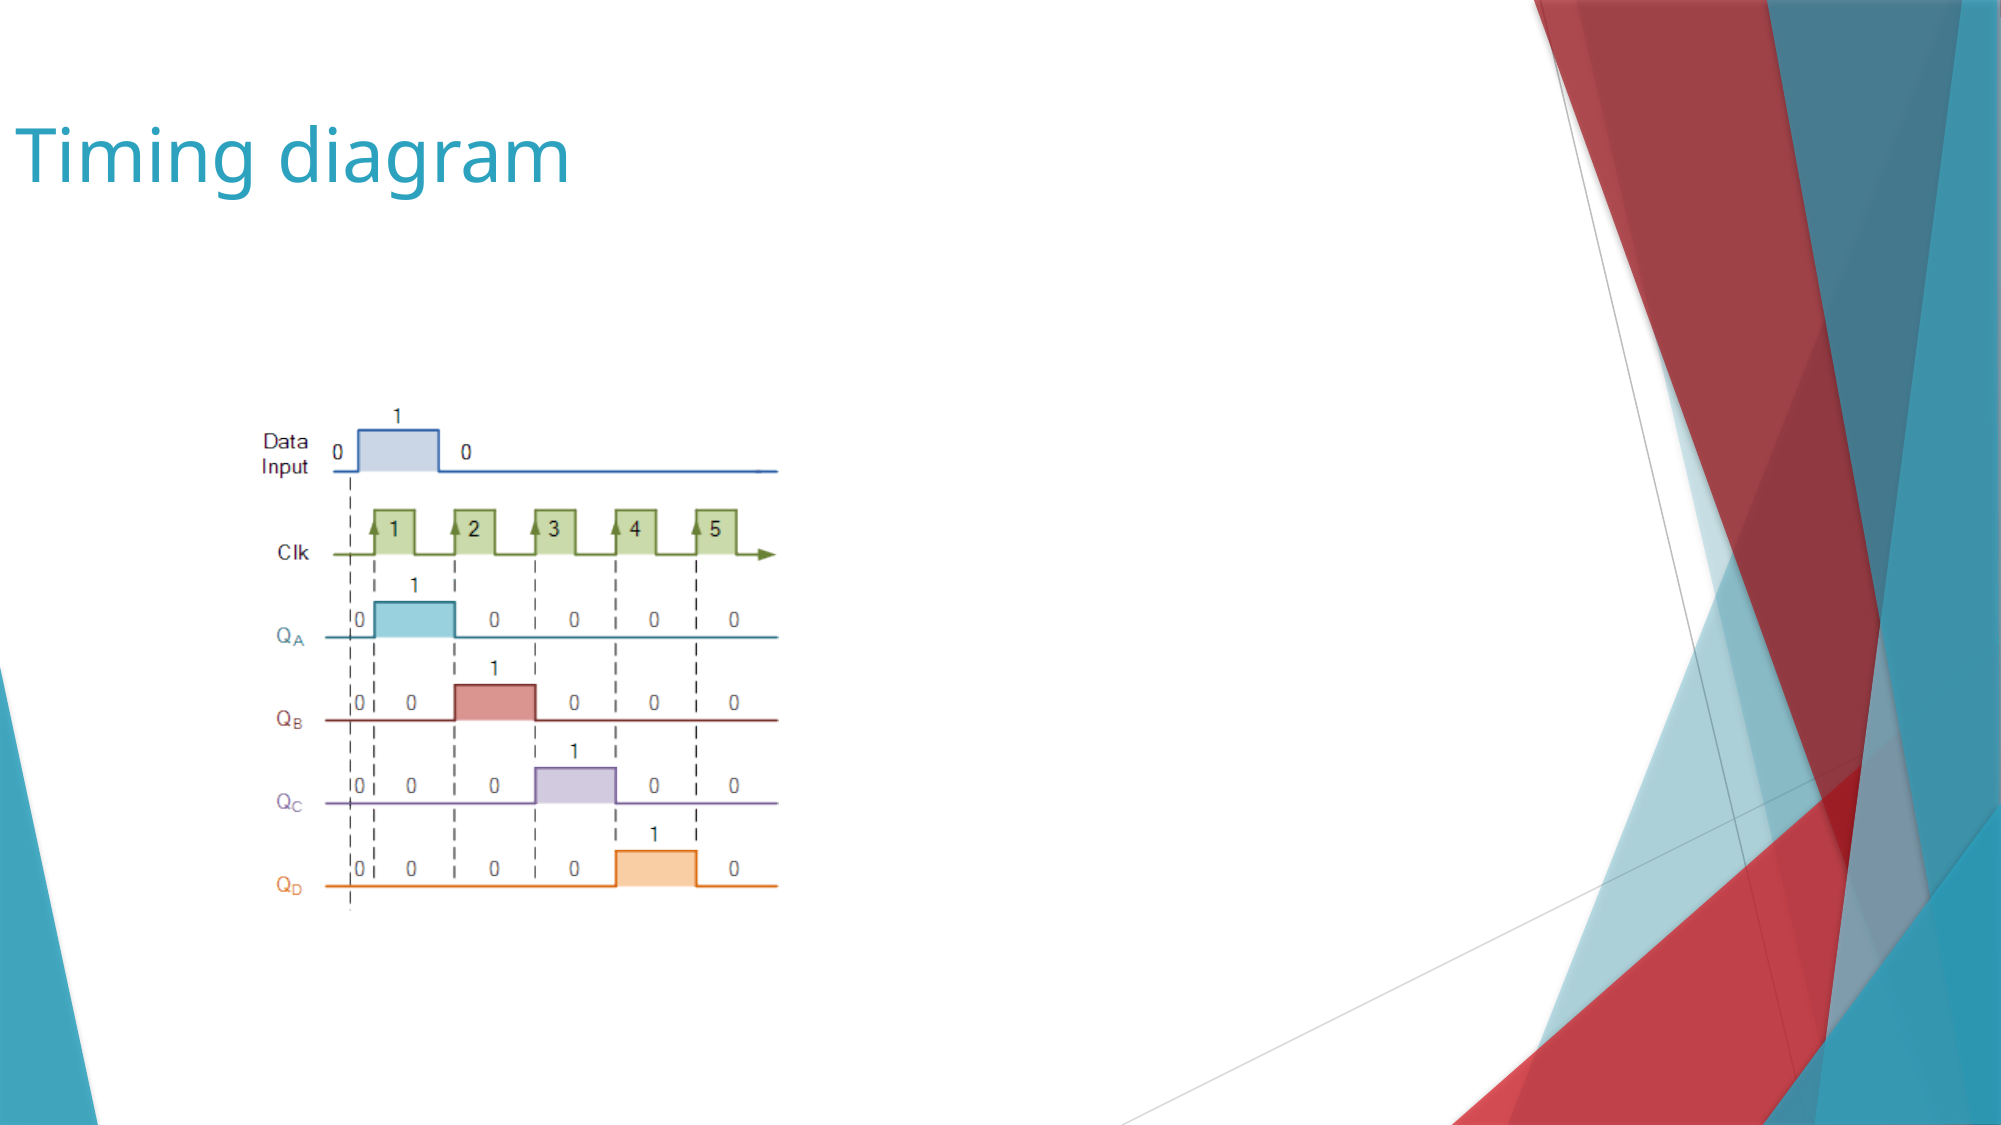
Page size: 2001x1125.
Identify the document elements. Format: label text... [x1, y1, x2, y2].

title Timing diagram [0, 99, 1389, 317]
picture [262, 401, 779, 911]
